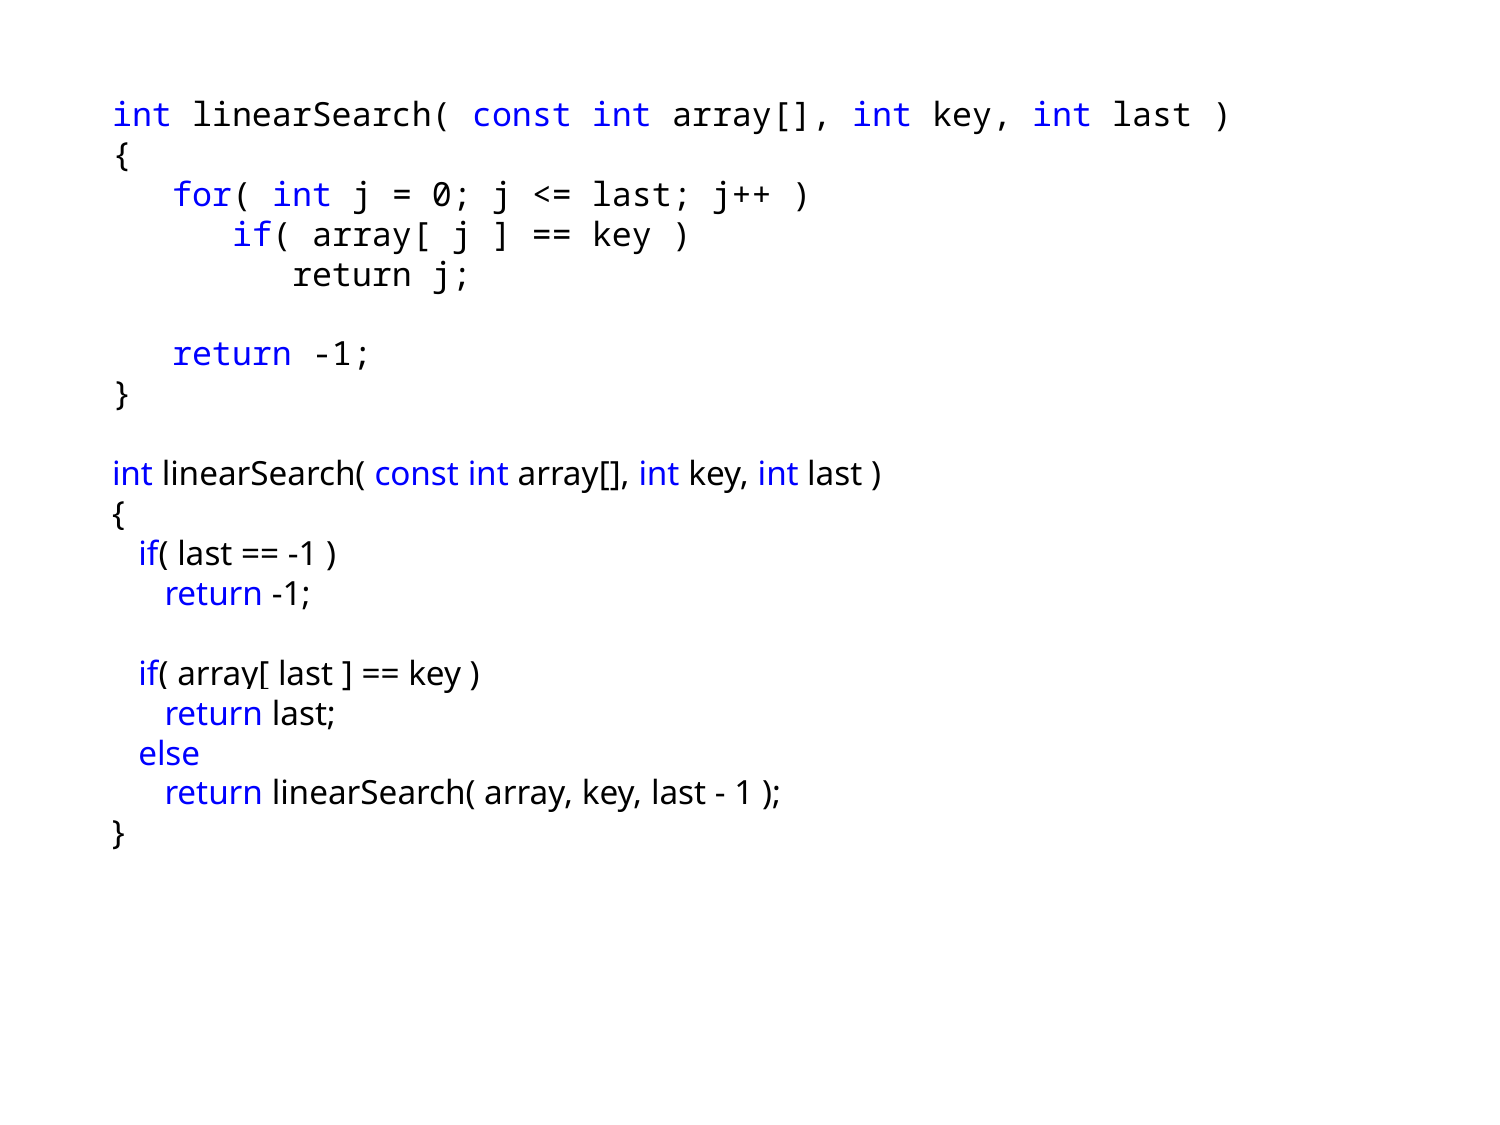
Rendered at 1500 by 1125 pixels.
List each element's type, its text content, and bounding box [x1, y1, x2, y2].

list int linearSearch( const int array[], int key, int last ) { for( int j = 0; j <= last; j++ ) if( array[ j ] == key ) return j; return -1; } int linearSearch( const int array[], int key, int last ) { if( last == -1 ) return -1; if( array[ last ] == key ) return last; else return linearSearch( array, key, last - 1 ); } [100, 89, 1400, 870]
